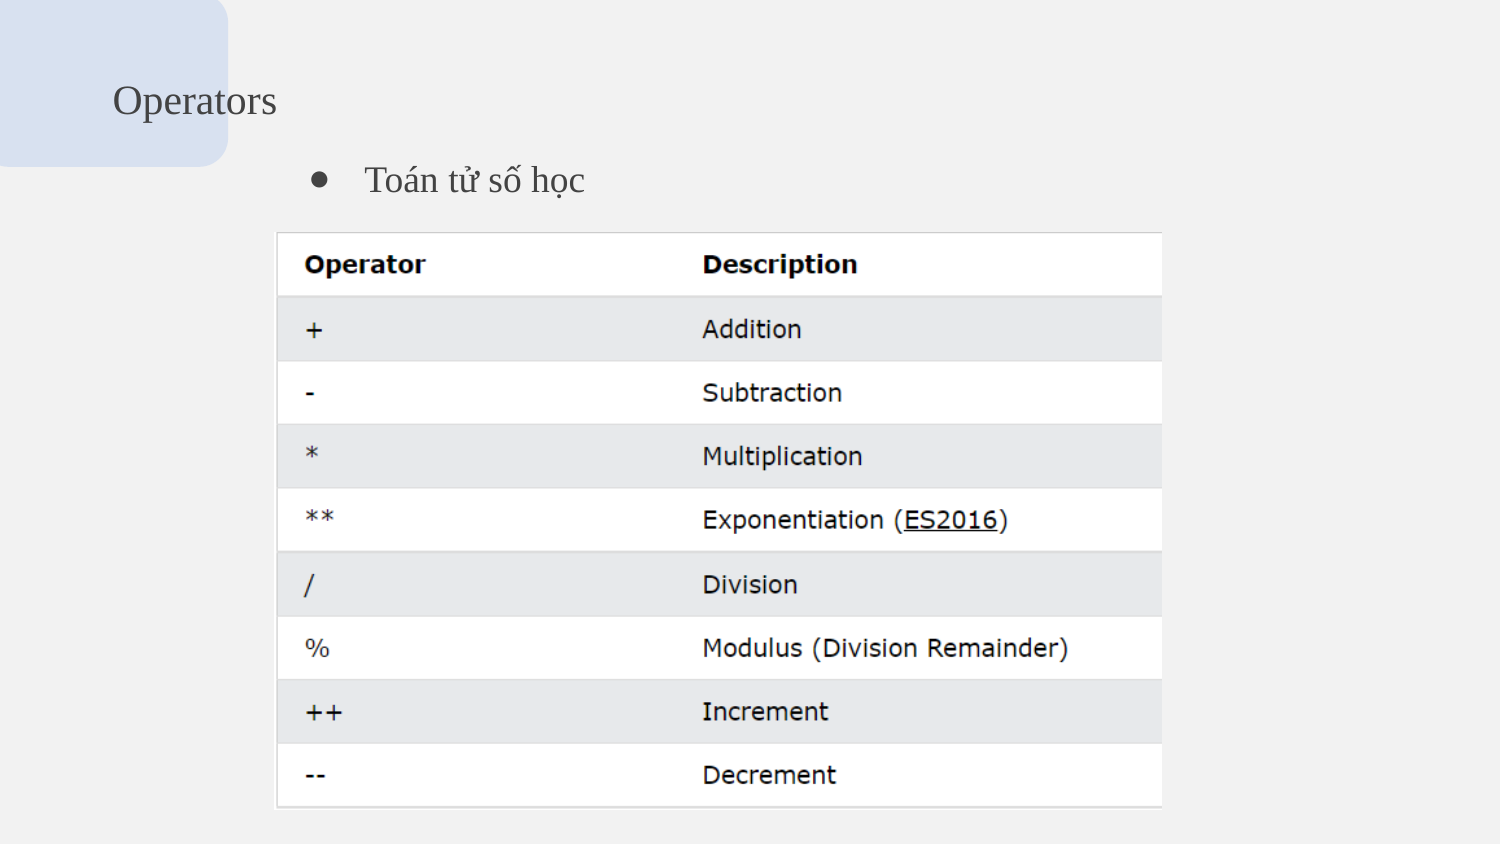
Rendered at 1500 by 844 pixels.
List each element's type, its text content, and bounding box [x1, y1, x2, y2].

picture [273, 231, 1162, 810]
title Operators [97, 58, 1440, 178]
subtitle Toán tử số học [274, 140, 700, 217]
